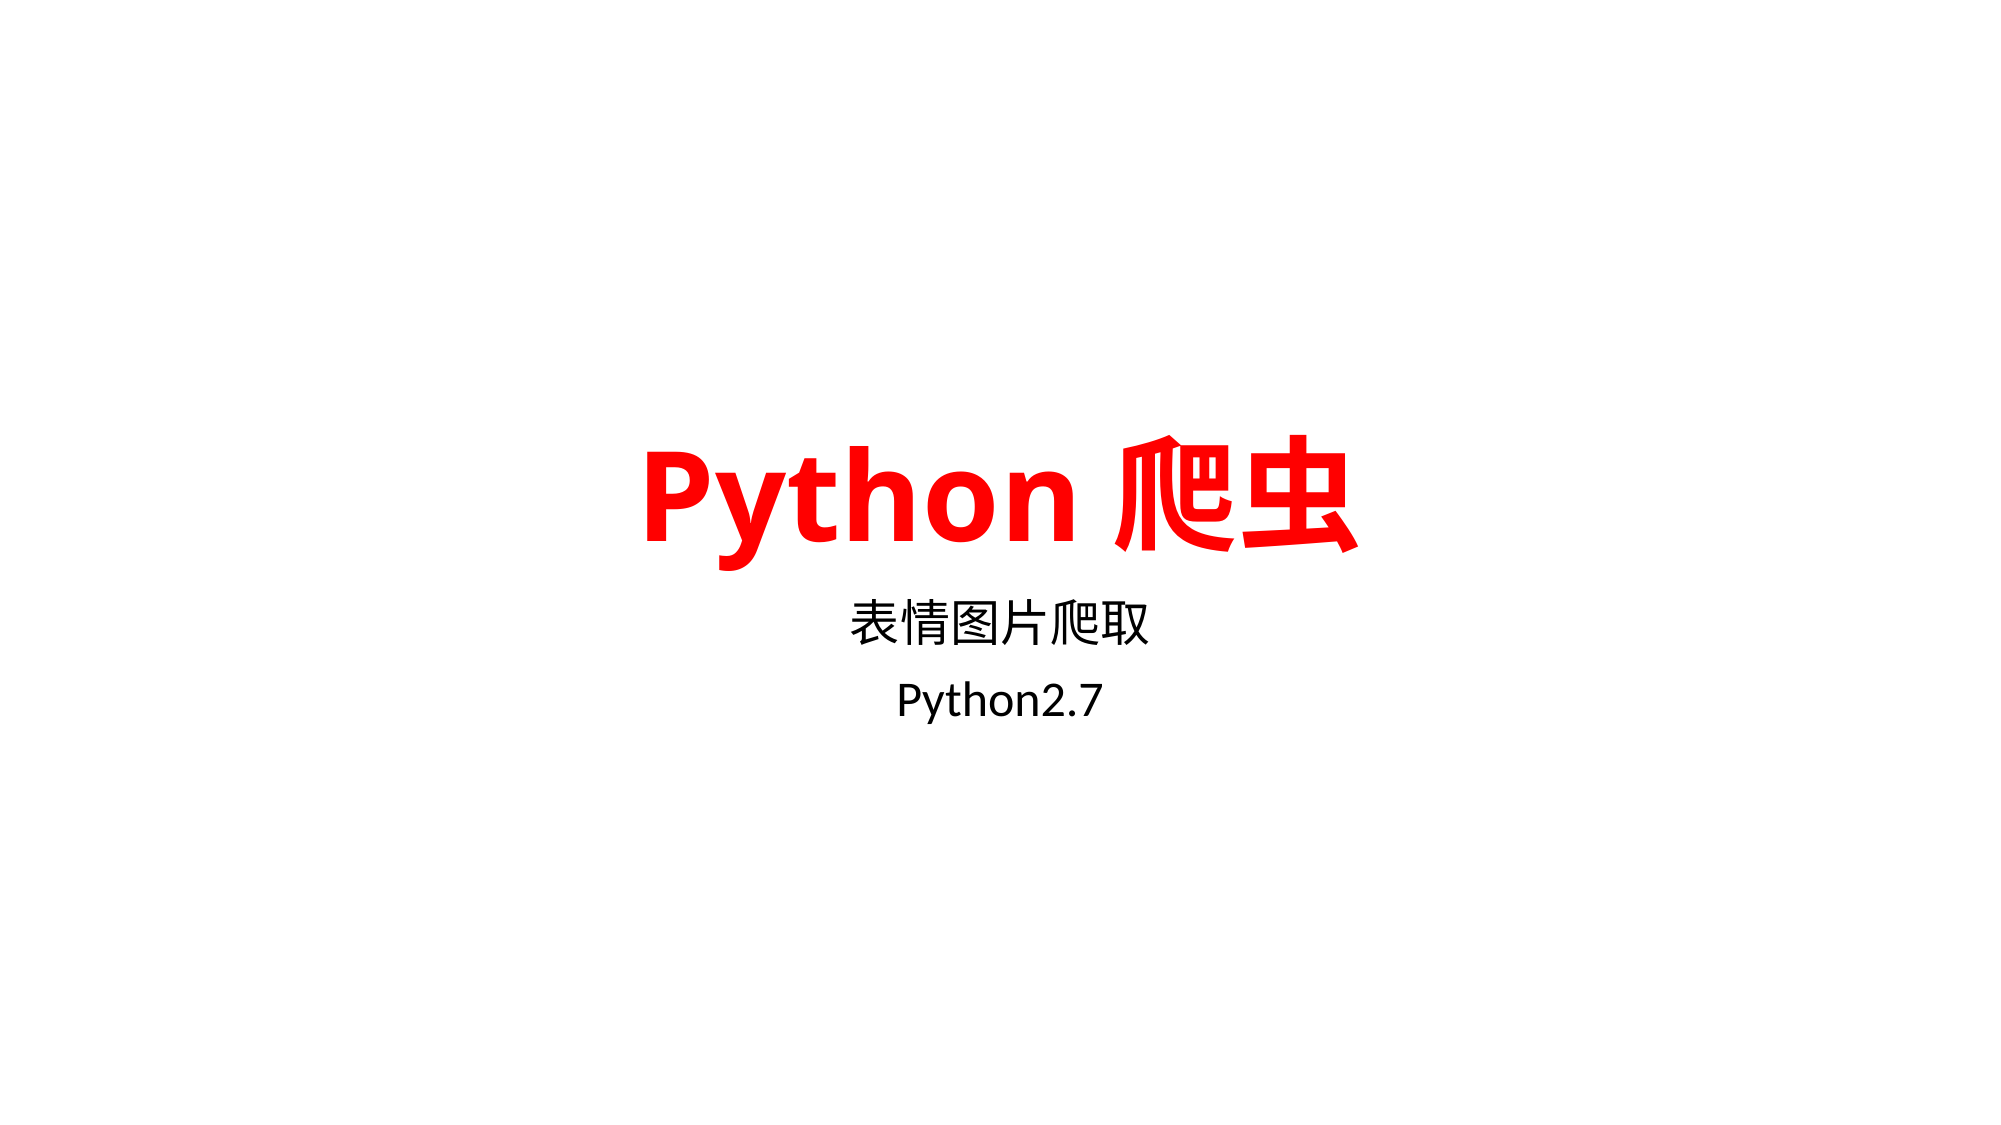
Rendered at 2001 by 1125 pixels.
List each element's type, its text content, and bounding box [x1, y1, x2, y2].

title Python爬虫 [249, 184, 1750, 576]
subtitle 表情图片爬取 Python2.7 [249, 590, 1750, 863]
